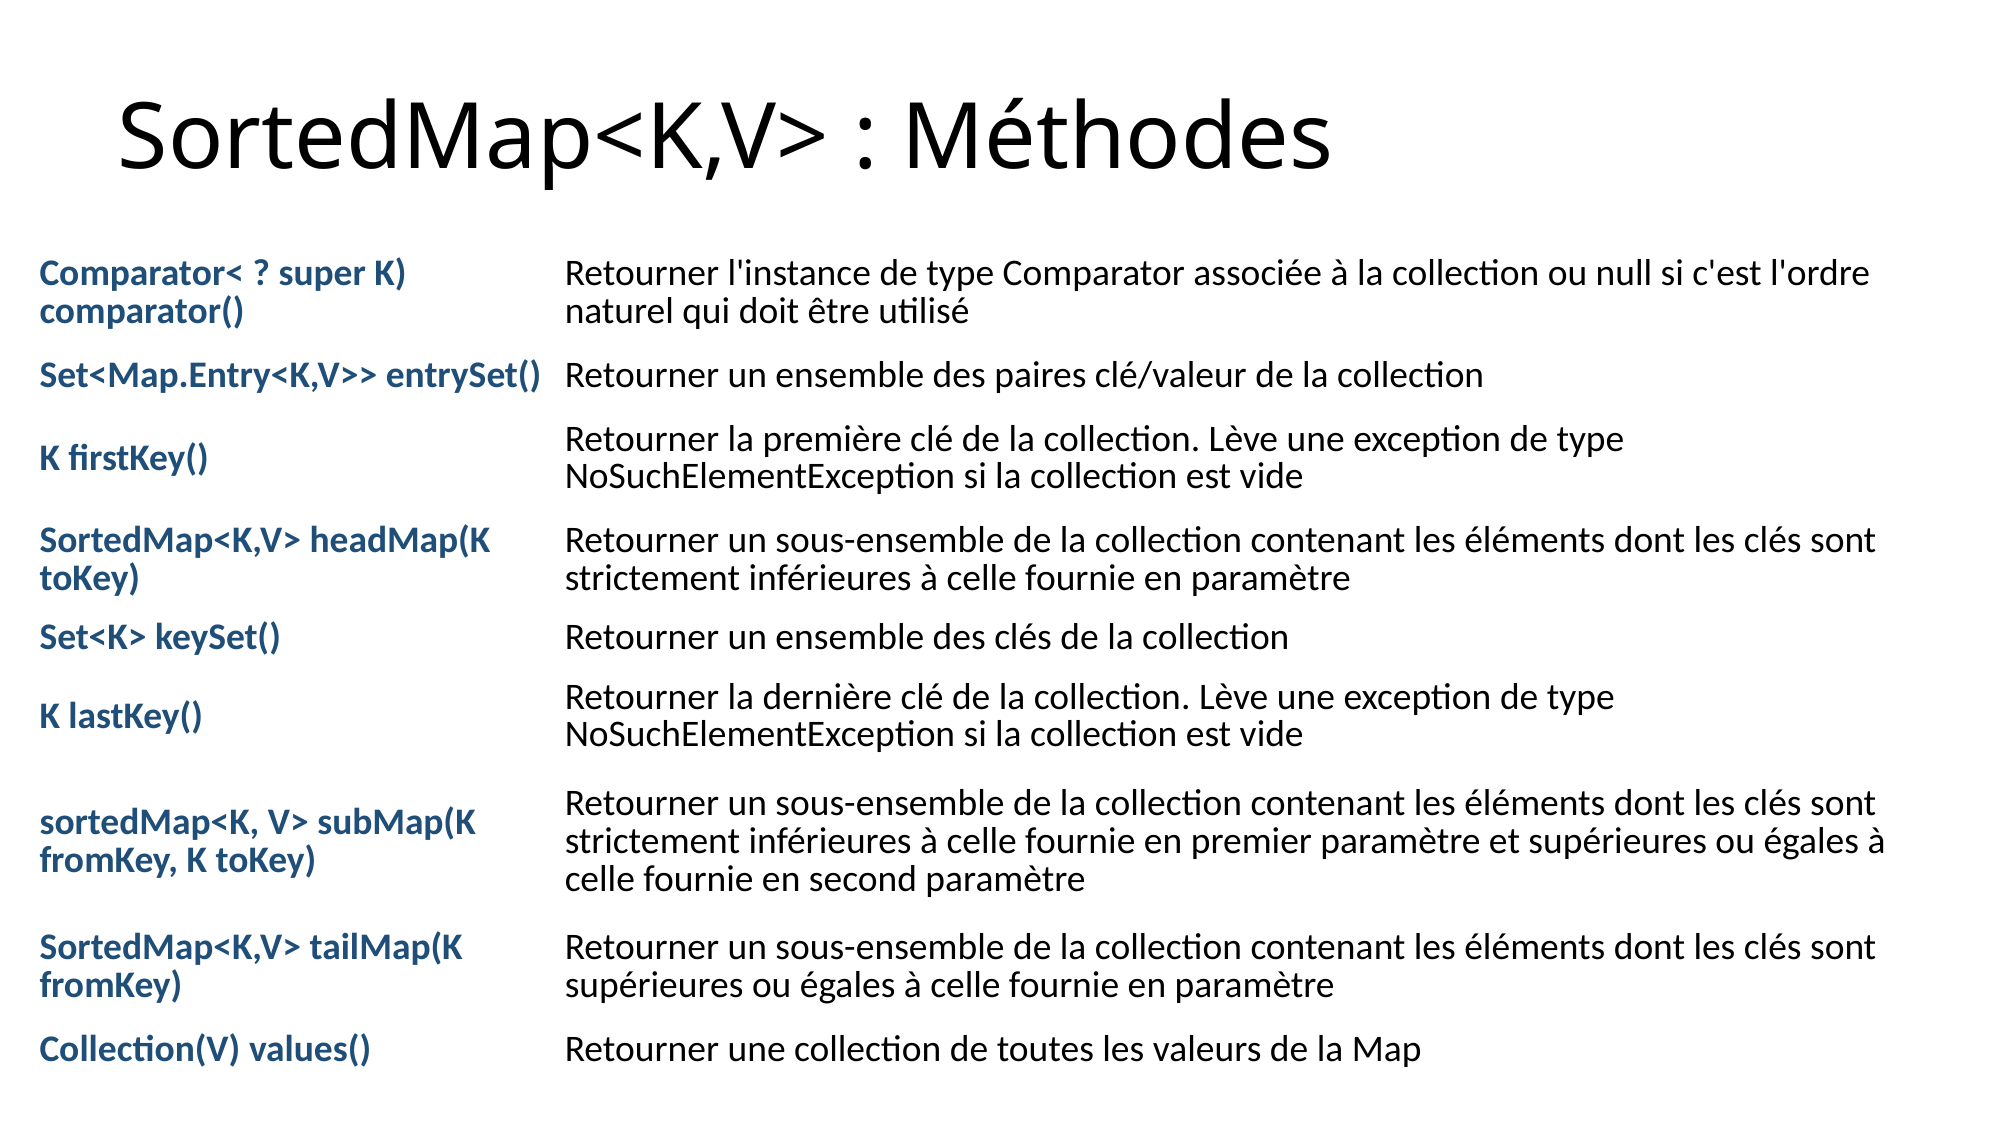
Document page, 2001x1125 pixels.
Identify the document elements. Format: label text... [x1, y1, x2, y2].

table_cell Retourner un ensemble des clés de la collection [561, 613, 1948, 668]
title SortedMap<K,V> : Méthodes [102, 37, 1642, 241]
table_cell SortedMap<K,V> tailMap(K fromKey) [36, 918, 561, 1020]
table_cell Retourner un sous-ensemble de la collection contenant les éléments dont les clés sont strictement inférieures à celle fournie en premier paramètre et supérieures ou égales à celle fournie en second paramètre [561, 770, 1948, 918]
table_cell K lastKey() [36, 668, 561, 770]
table_header Comparator< ? super K) comparator() [36, 244, 561, 346]
table_cell Retourner une collection de toutes les valeurs de la Map [561, 1020, 1948, 1084]
table_cell Set<K> keySet() [36, 613, 561, 668]
table_cell SortedMap<K,V> headMap(K toKey) [36, 511, 561, 613]
table_cell Retourner la dernière clé de la collection. Lève une exception de type NoSuchElementException si la collection est vide [561, 668, 1948, 770]
table_cell Collection(V) values() [36, 1020, 561, 1084]
table_cell K firstKey() [36, 410, 561, 511]
table_cell Retourner la première clé de la collection. Lève une exception de type NoSuchElementException si la collection est vide [561, 410, 1948, 511]
table_cell sortedMap<K, V> subMap(K fromKey, K toKey) [36, 770, 561, 918]
table_cell Retourner un ensemble des paires clé/valeur de la collection [561, 346, 1948, 410]
table_cell Set<Map.Entry<K,V>> entrySet() [36, 346, 561, 410]
table_cell Retourner un sous-ensemble de la collection contenant les éléments dont les clés sont supérieures ou égales à celle fournie en paramètre [561, 918, 1948, 1020]
table_cell Retourner un sous-ensemble de la collection contenant les éléments dont les clés sont strictement inférieures à celle fournie en paramètre [561, 511, 1948, 613]
table_header Retourner l'instance de type Comparator associée à la collection ou null si c'est l'ordre naturel qui doit être utilisé [561, 244, 1948, 346]
